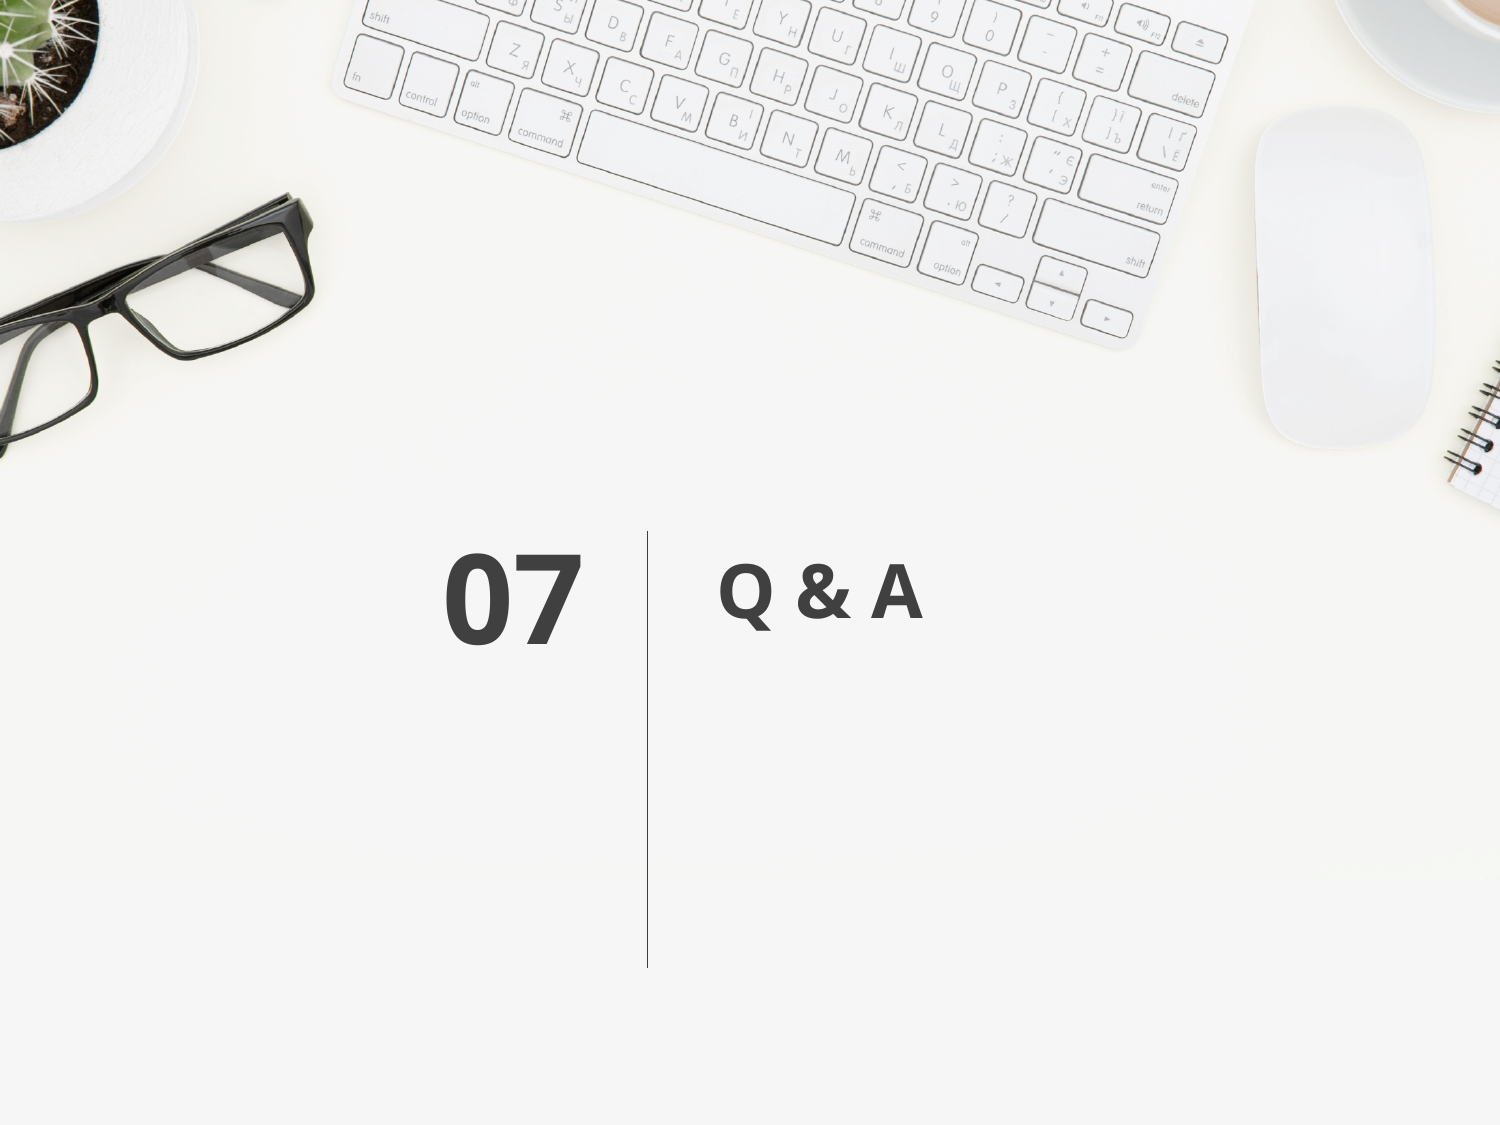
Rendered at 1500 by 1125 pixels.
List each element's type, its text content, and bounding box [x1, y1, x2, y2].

picture [0, 0, 1500, 1125]
list 07 [335, 512, 600, 679]
list Q & A [701, 536, 1233, 643]
